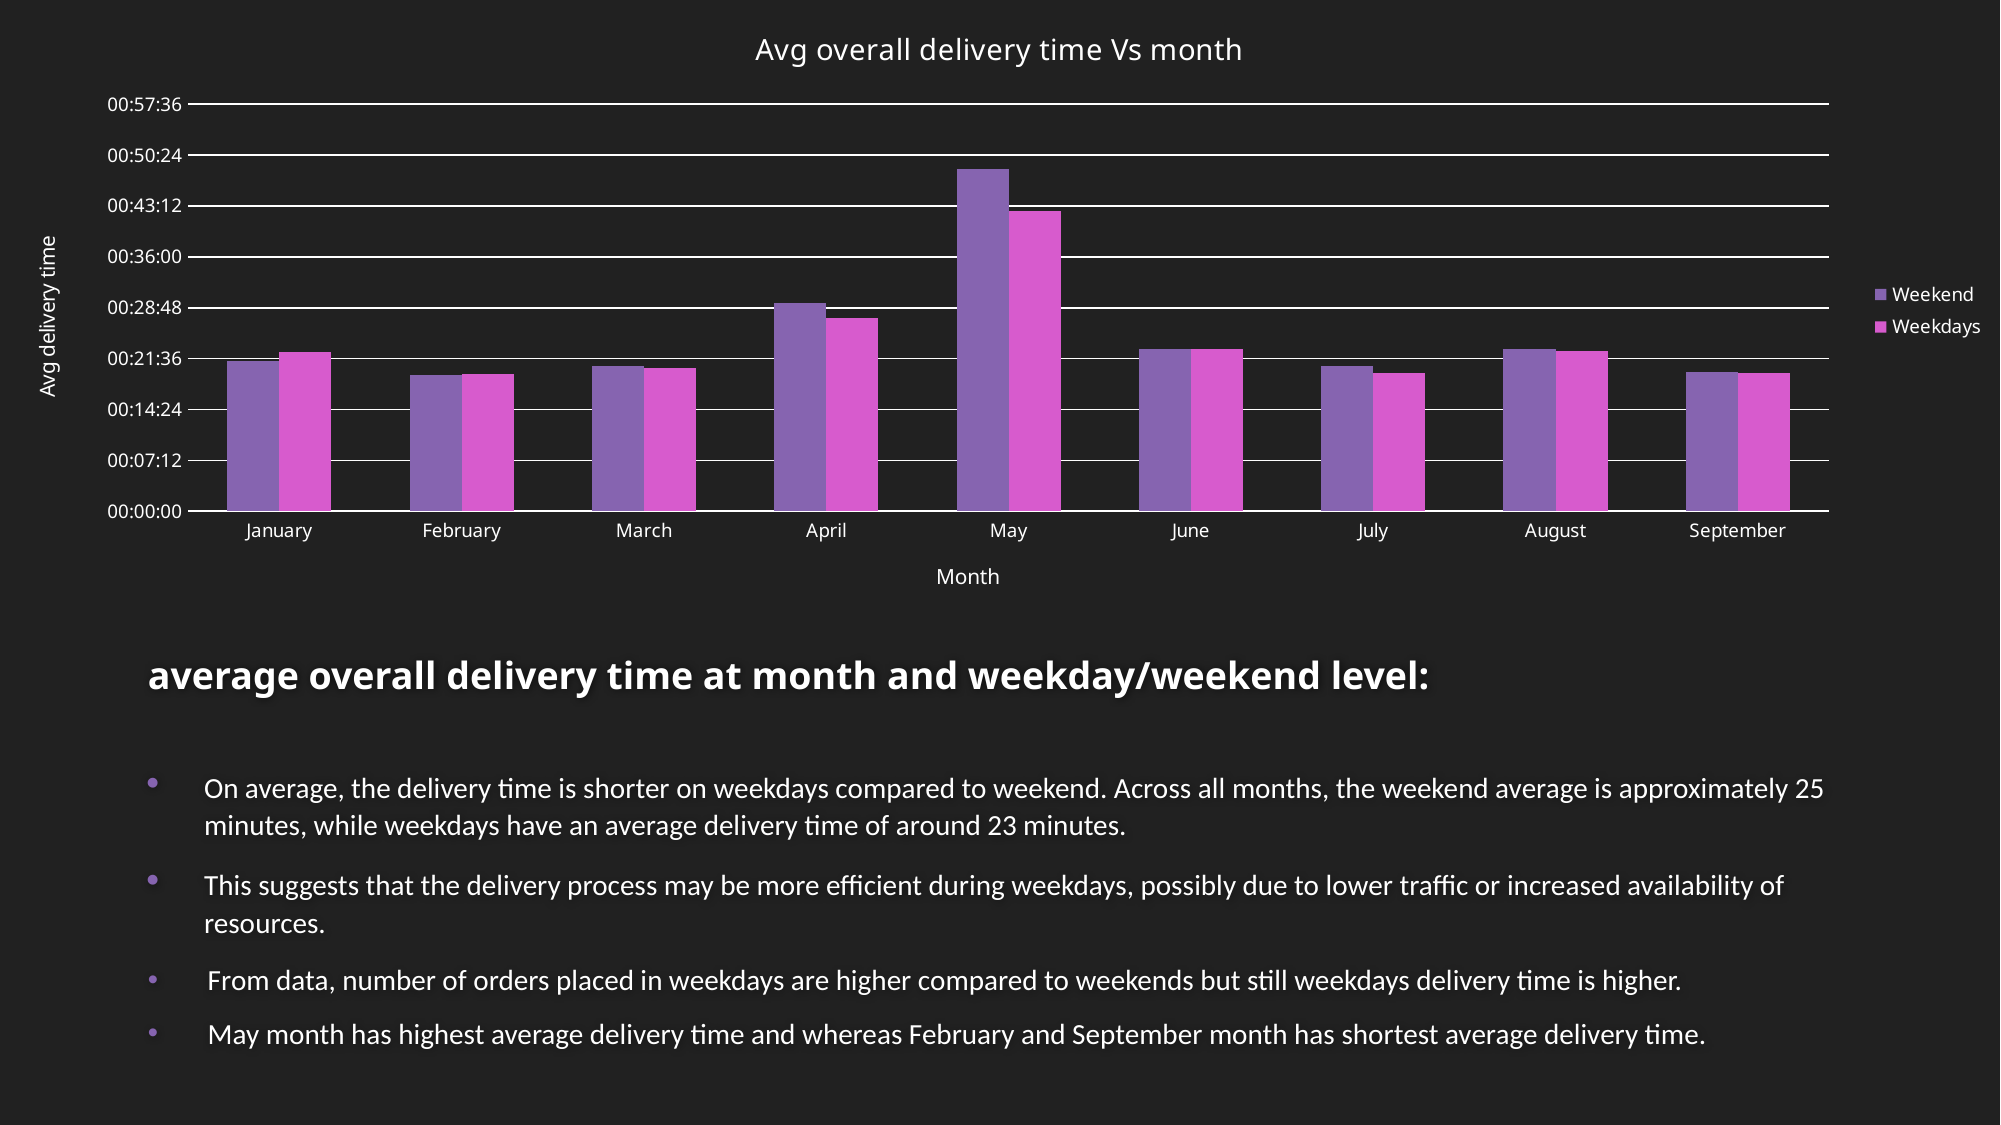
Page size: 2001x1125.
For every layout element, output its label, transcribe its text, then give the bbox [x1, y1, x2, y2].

title average overall delivery time at month and weekday/weekend level: [132, 622, 1866, 705]
chart [0, 0, 2000, 622]
list On average, the delivery time is shorter on weekdays compared to weekend. Across all months, the weekend average is approximately 25 minutes, while weekdays have an average delivery time of around 23 minutes. This suggests that the delivery process may be more efficient during weekdays, possibly due to lower traffic or increased availability of resources. From data, number of orders placed in weekdays are higher compared to weekends but still weekdays delivery time is higher. May month has highest average delivery time and whereas February and September month has shortest average delivery time. [132, 721, 1866, 1095]
